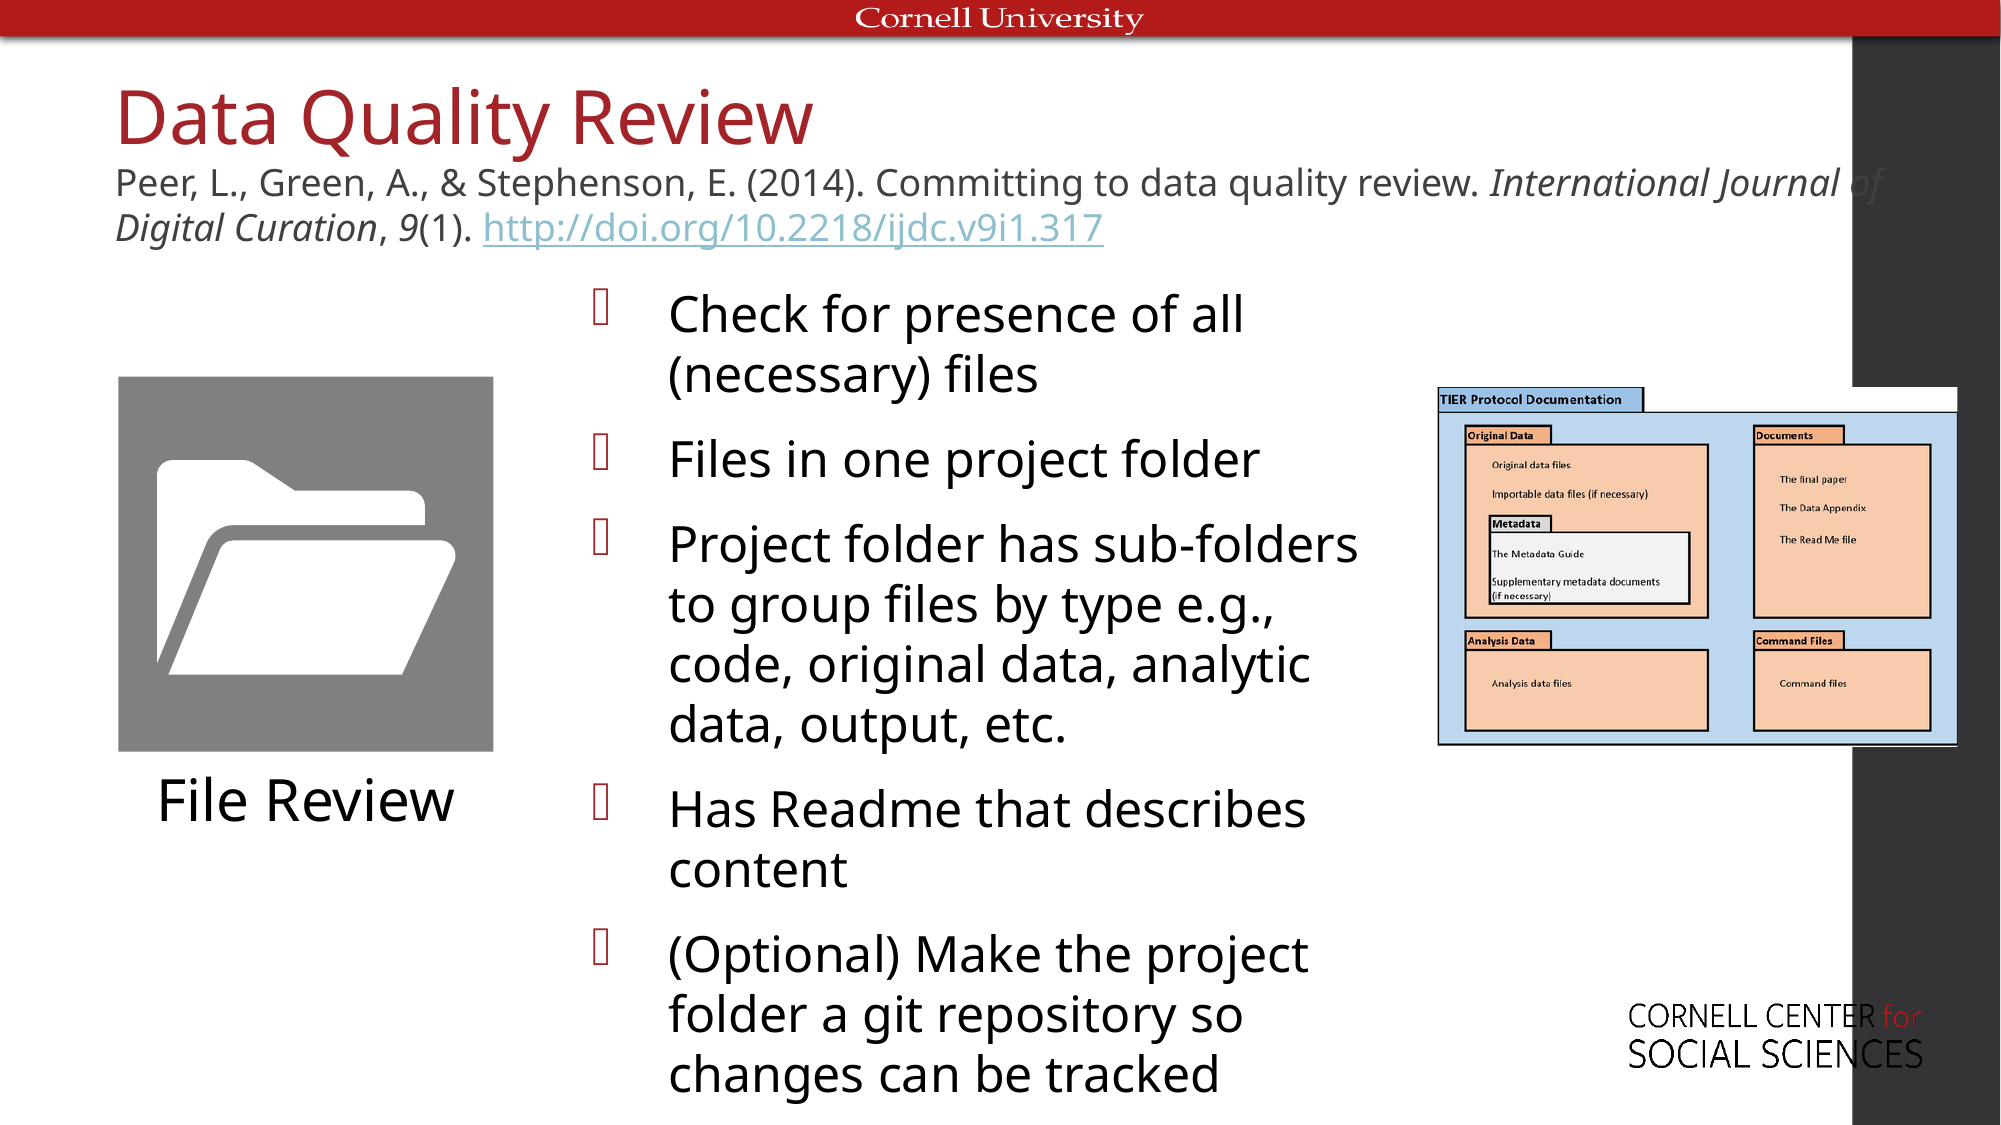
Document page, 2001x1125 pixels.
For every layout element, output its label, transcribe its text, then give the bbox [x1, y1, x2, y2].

picture [155, 458, 457, 675]
text_box Data Quality Review Peer, L., Green, A., & Stephenson, E. (2014). Committing to data quality review. International Journal of Digital Curation, 9(1). http://doi.org/10.2218/ijdc.v9i1.317 [99, 61, 1906, 353]
picture [1624, 999, 1926, 1073]
text_box File Review [118, 755, 494, 841]
text_box Check for presence of all (necessary) files Files in one project folder Project folder has sub-folders to group files by type e.g., code, original data, analytic data, output, etc. Has Readme that describes content (Optional) Make the project folder a git repository so changes can be tracked [576, 275, 1400, 1125]
picture [846, 0, 1144, 60]
text_box [117, 376, 494, 753]
picture [1437, 386, 1958, 747]
